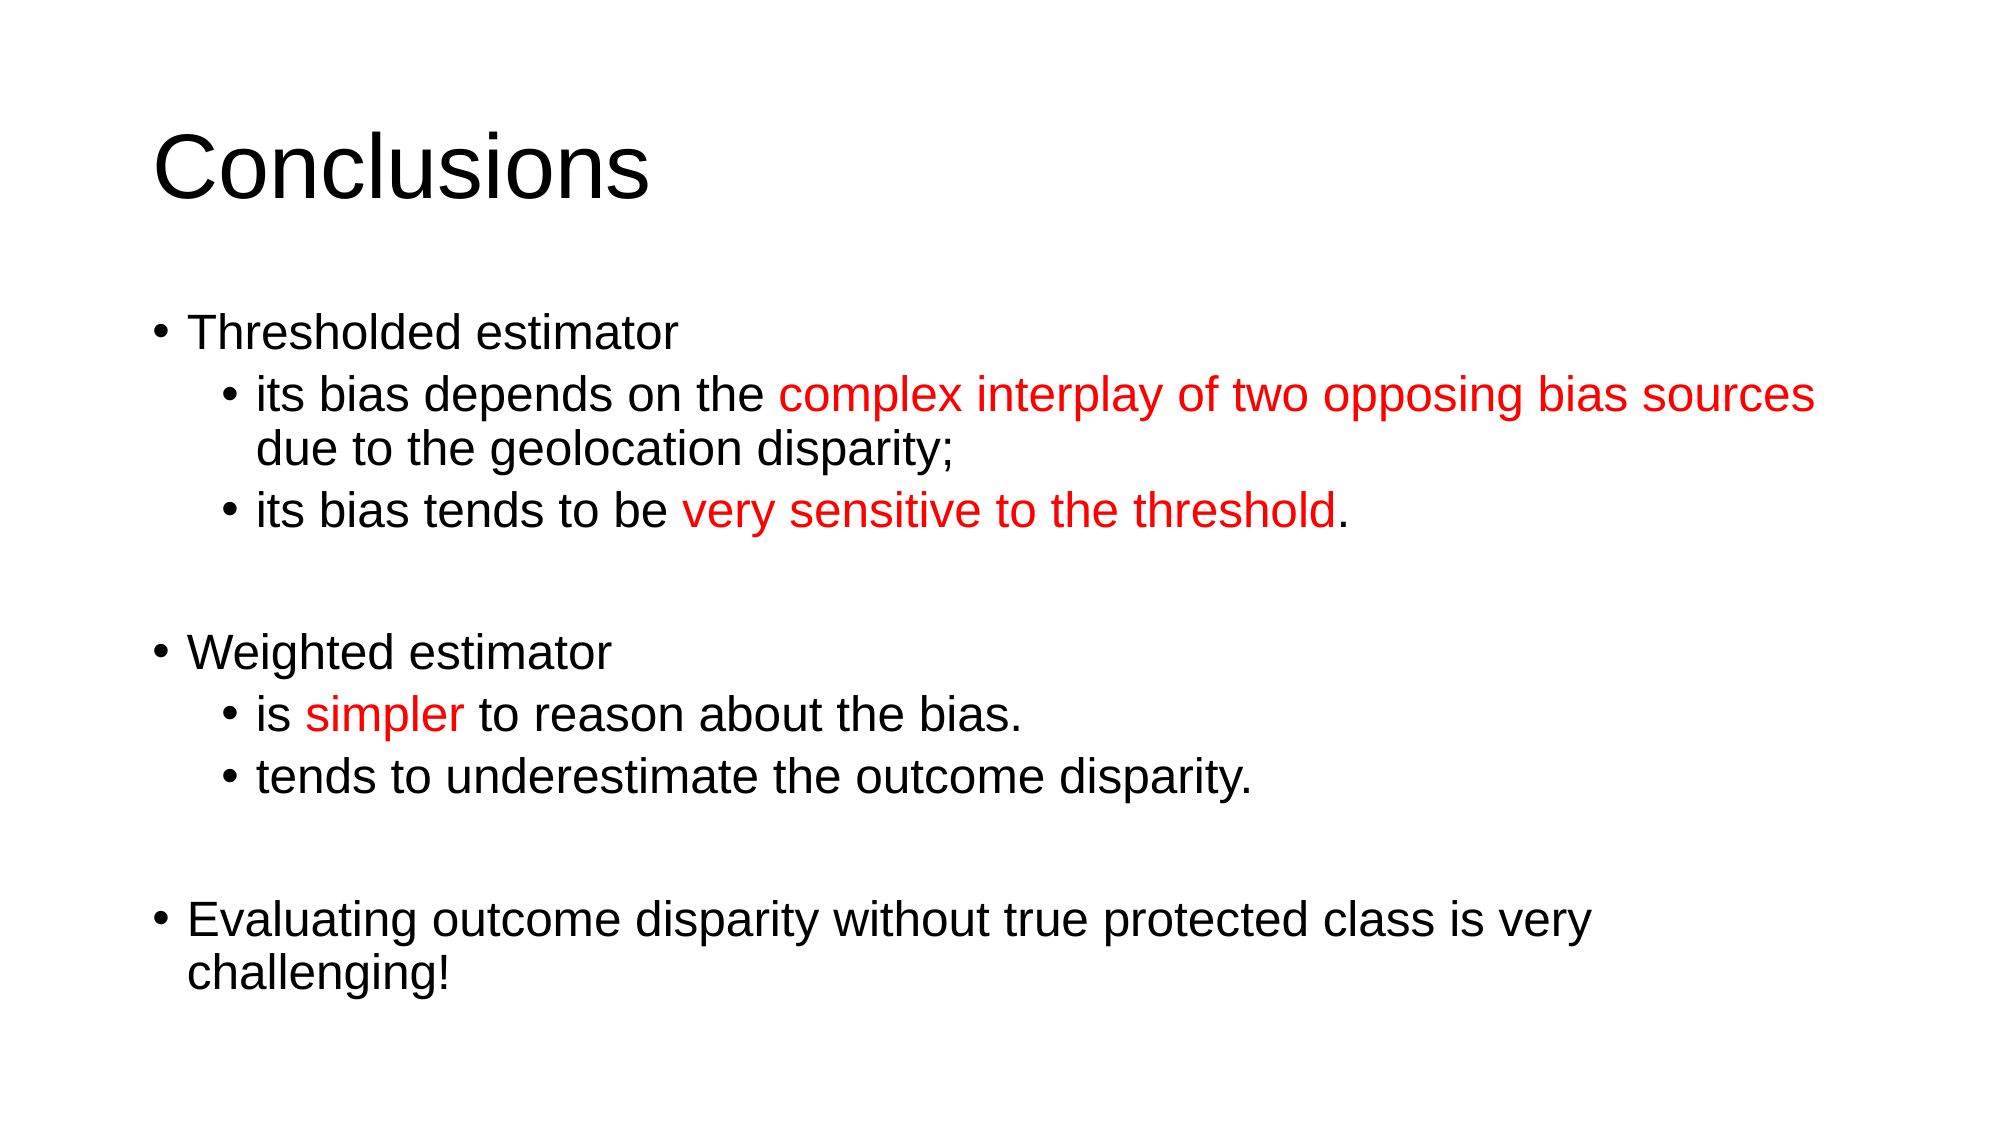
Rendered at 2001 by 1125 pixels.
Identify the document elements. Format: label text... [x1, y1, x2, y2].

title Conclusions [137, 59, 1863, 278]
list Thresholded estimator its bias depends on the complex interplay of two opposing bias sources due to the geolocation disparity; its bias tends to be very sensitive to the threshold. Weighted estimator is simpler to reason about the bias. tends to underestimate the outcome disparity. Evaluating outcome disparity without true protected class is very challenging! [137, 299, 1863, 1014]
